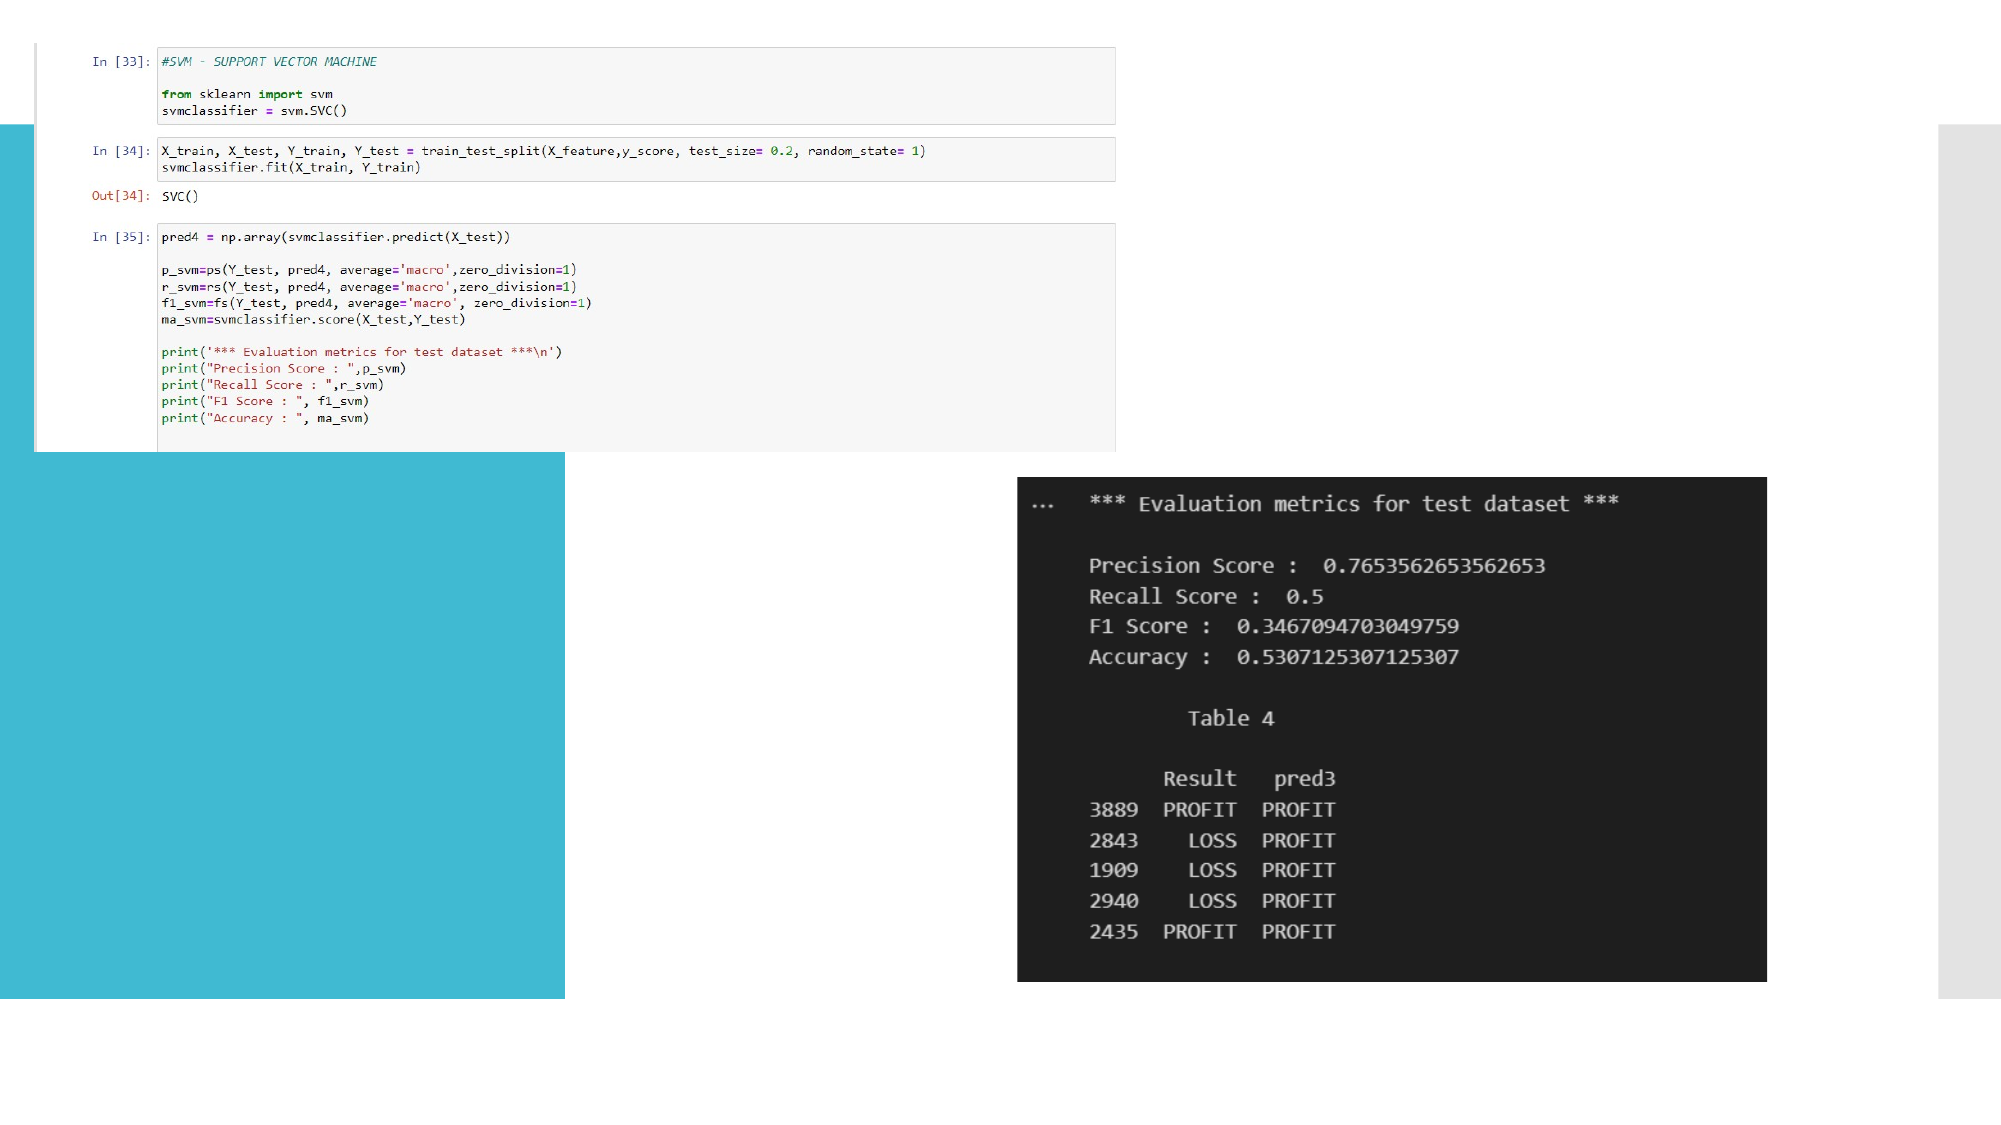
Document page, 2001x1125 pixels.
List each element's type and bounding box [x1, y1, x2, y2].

picture [1017, 477, 1768, 982]
list [33, 43, 1116, 452]
